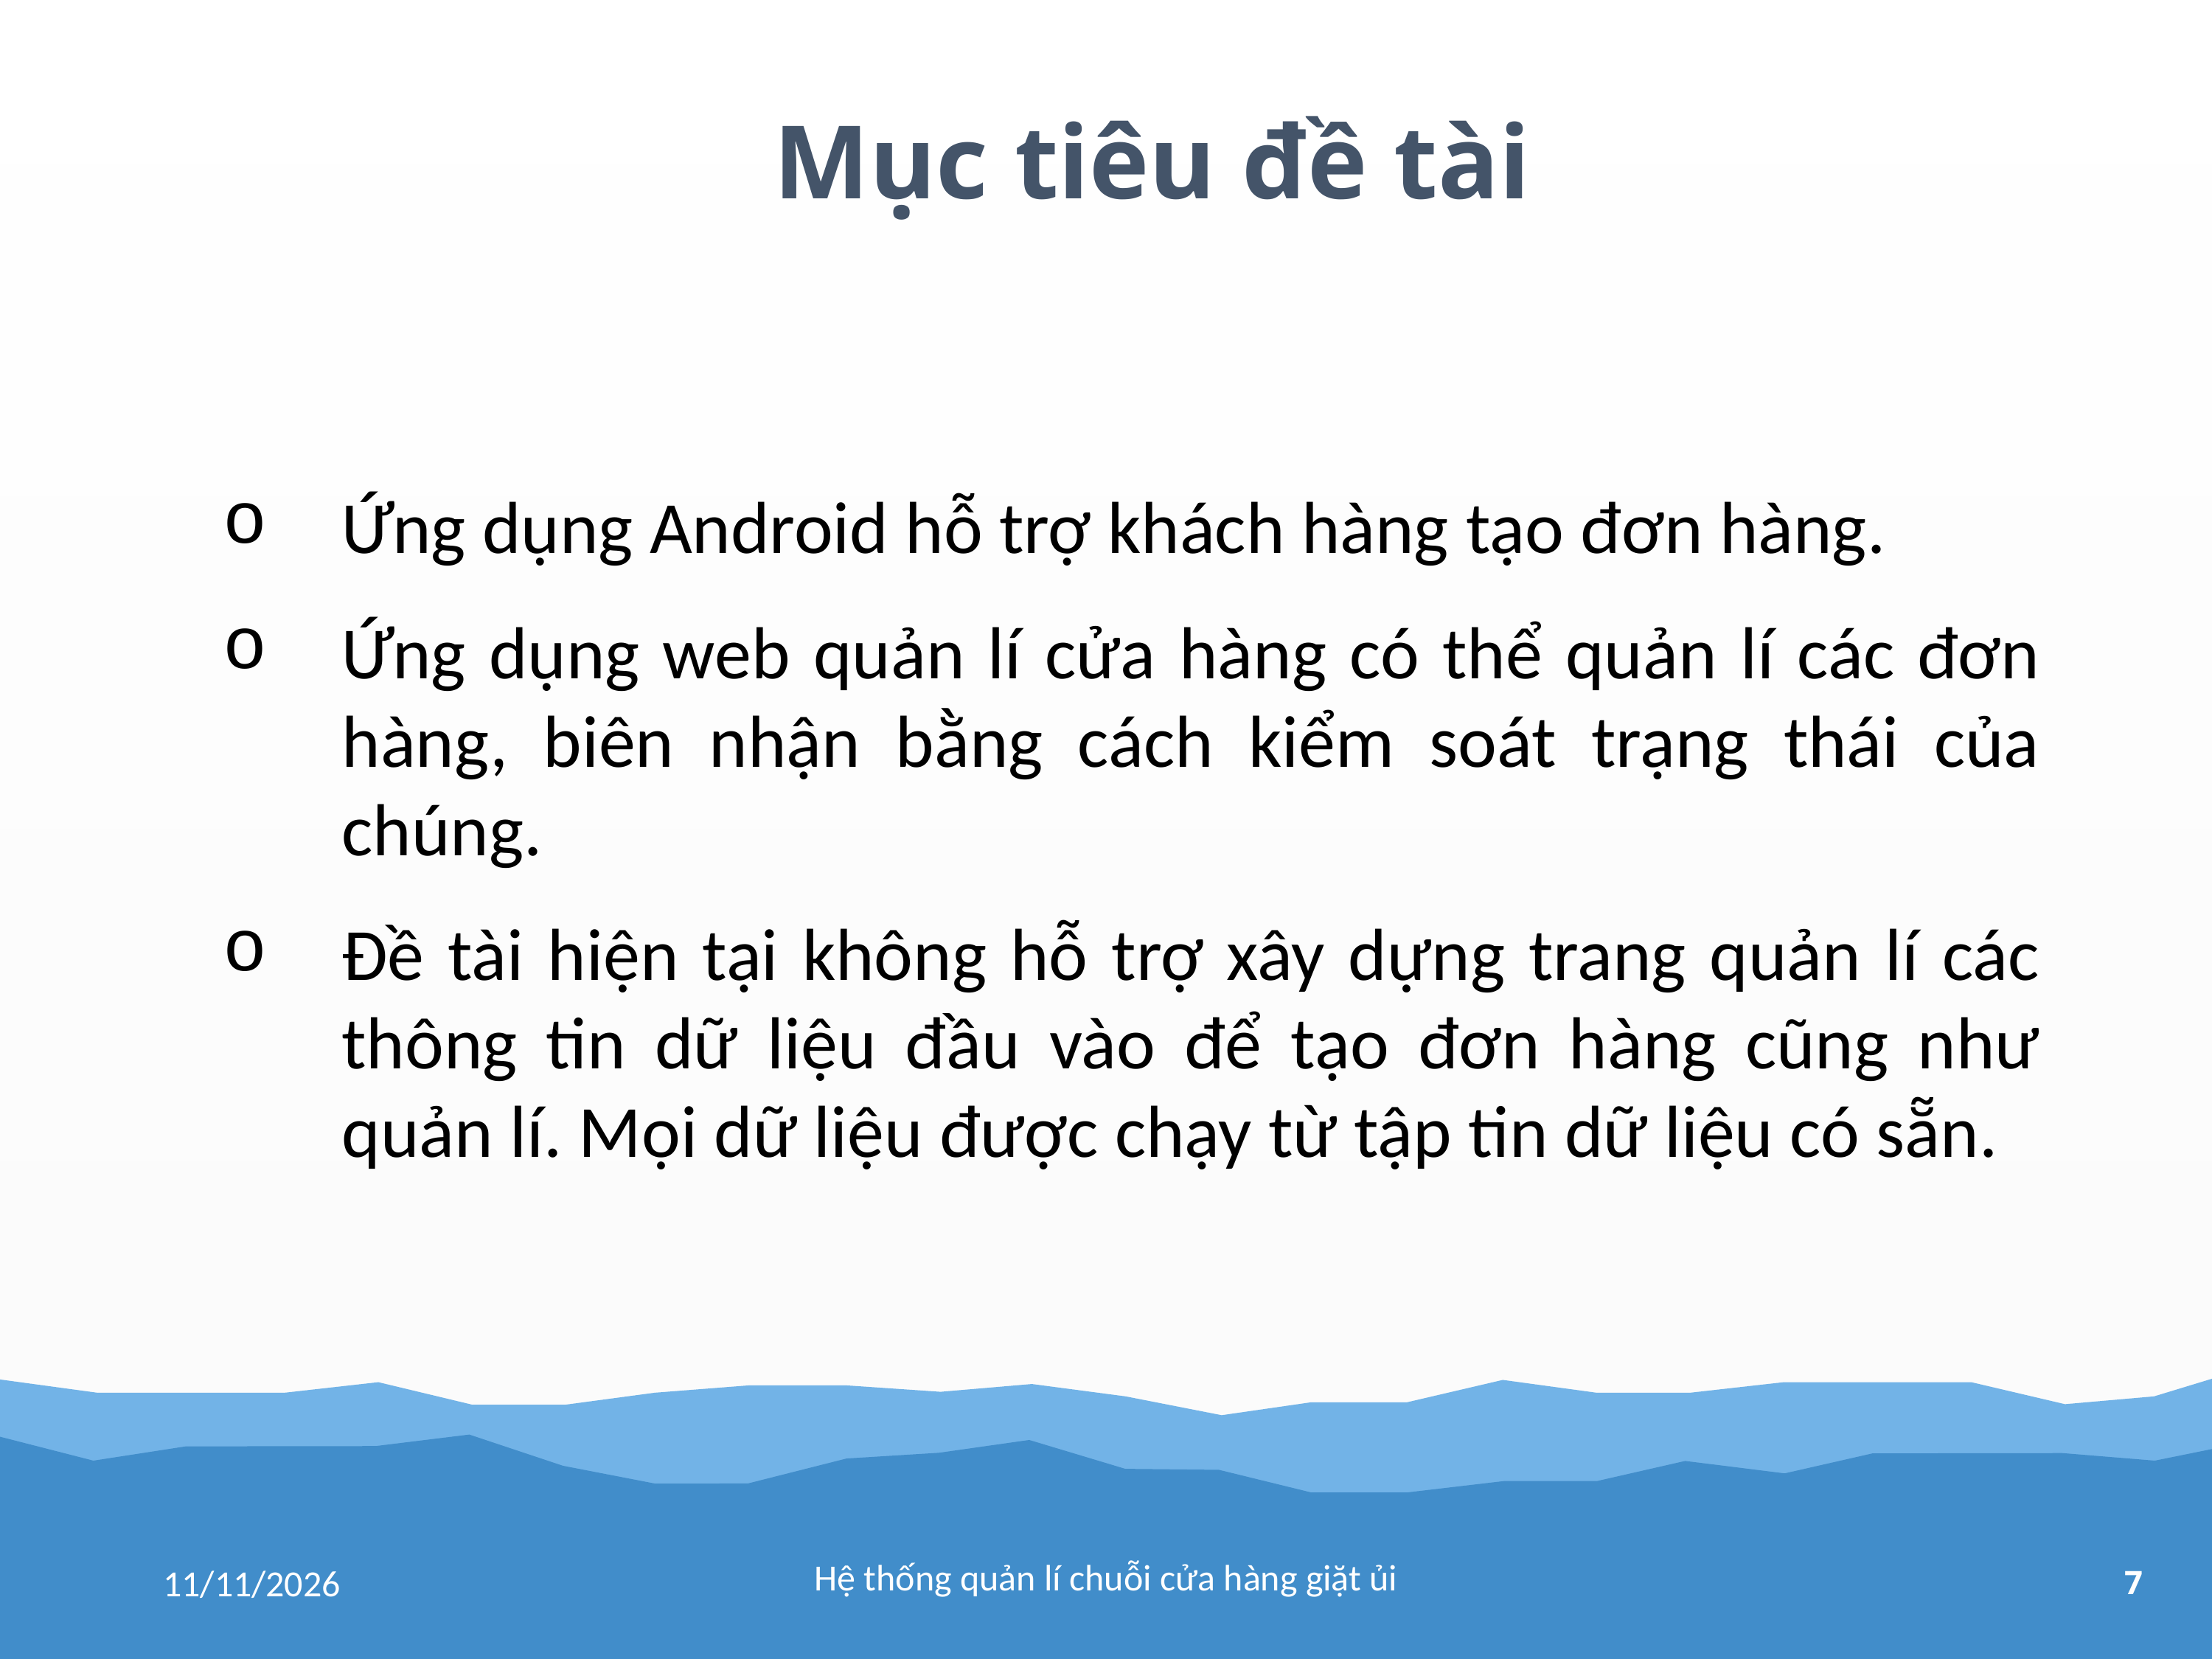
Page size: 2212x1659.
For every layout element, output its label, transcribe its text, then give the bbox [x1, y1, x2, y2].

text_box Ứng dụng Android hỗ trợ khách hàng tạo đơn hàng. Ứng dụng web quản lí cửa hàng có thể quản lí các đơn hàng, biên nhận bằng cách kiểm soát trạng thái của chúng. Đề tài hiện tại không hỗ trợ xây dựng trang quản lí các thông tin dữ liệu đầu vào để tạo đơn hàng cũng như quản lí. Mọi dữ liệu được chạy từ tập tin dữ liệu có sẵn. [159, 473, 2053, 1178]
text_box Mục tiêu đề tài [660, 93, 1645, 223]
footer Hệ thống quản lí chuỗi cửa hàng giặt ủi [732, 1531, 1480, 1621]
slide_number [152, 1537, 650, 1627]
